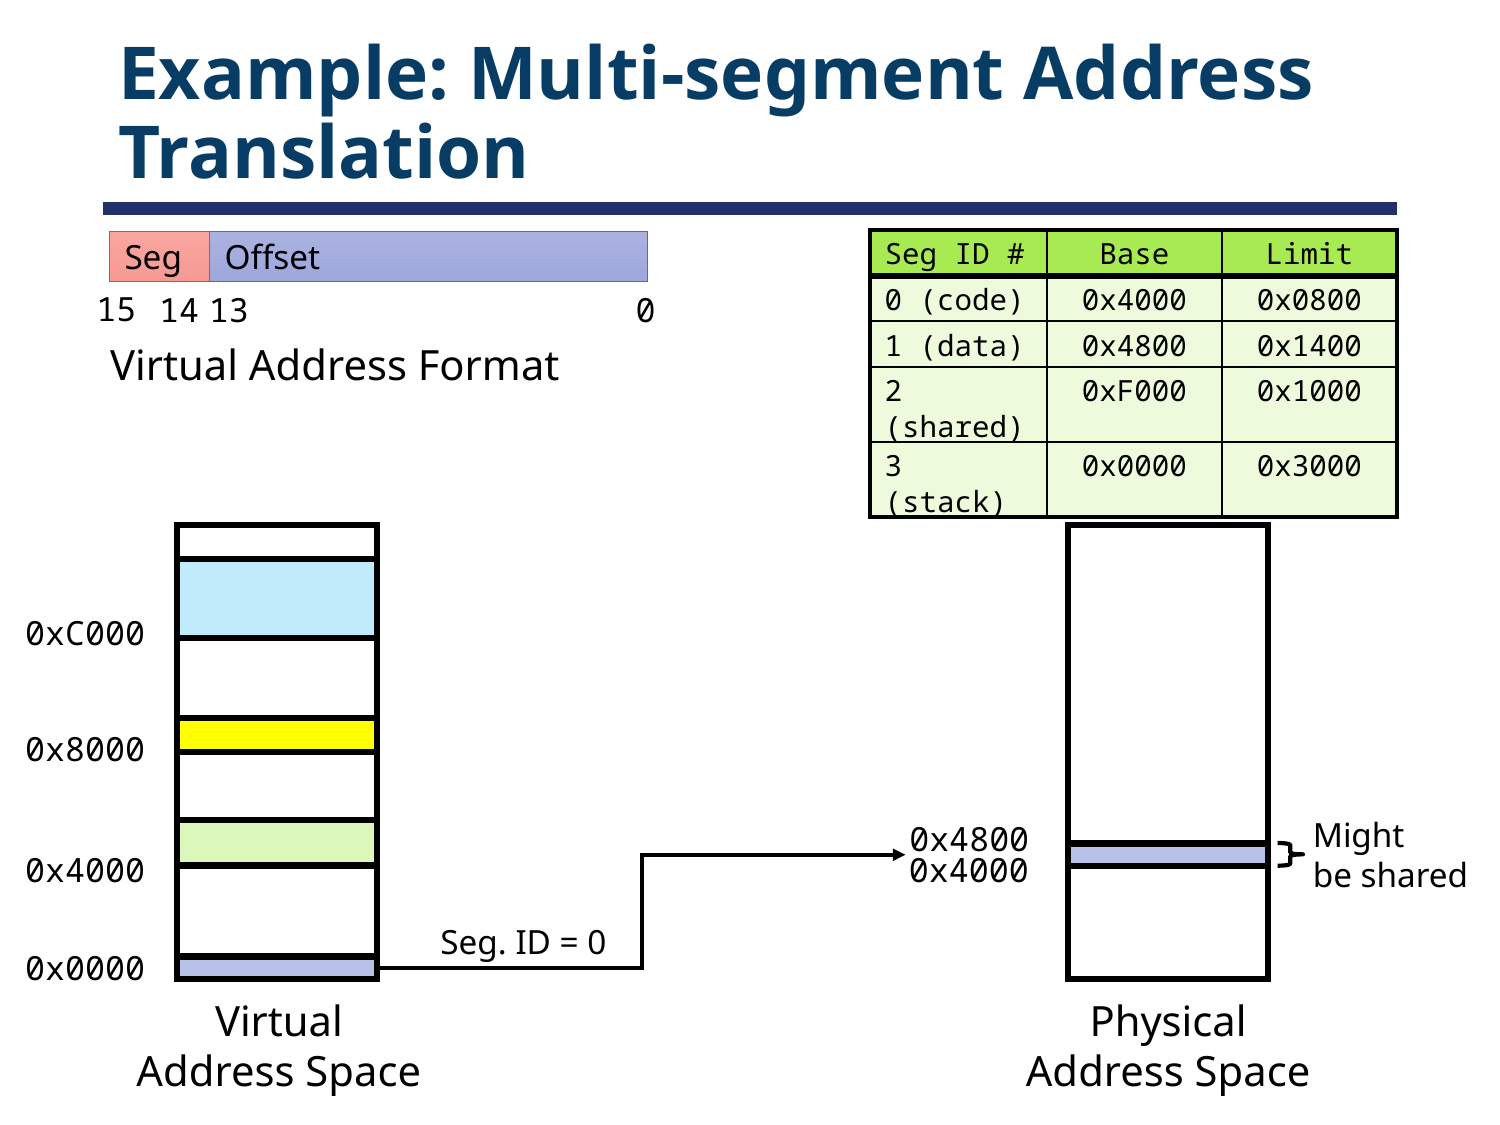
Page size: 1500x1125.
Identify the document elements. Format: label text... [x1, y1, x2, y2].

table_cell 0x4000 [1048, 279, 1221, 320]
text_box Virtual Address Space [121, 987, 437, 1102]
table_header Seg ID # [872, 232, 1046, 273]
text_box 0x4000 [906, 866, 1044, 897]
table_cell 0x0000 [1048, 443, 1221, 515]
text_box [1277, 843, 1298, 866]
table_cell 0x0800 [1223, 279, 1395, 320]
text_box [176, 524, 377, 980]
text_box Virtual Address Format [95, 337, 575, 396]
table_cell 0 (code) [872, 279, 1046, 320]
table_header Base [1048, 232, 1221, 273]
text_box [84, 231, 670, 337]
table_cell 0x4800 [1048, 322, 1221, 366]
table_cell 0x1000 [1223, 368, 1395, 441]
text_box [378, 854, 906, 968]
table_header Limit [1223, 232, 1395, 273]
table_cell 0x3000 [1223, 443, 1395, 515]
table_cell 1 (data) [872, 322, 1046, 366]
text_box [1068, 843, 1269, 867]
title Example: Multi-segment Address Translation [103, 34, 1397, 197]
text_box [1068, 524, 1269, 843]
text_box 0xC000 [10, 604, 160, 660]
table_cell 2 (shared) [872, 368, 1046, 441]
text_box 0x4800 [894, 811, 1045, 866]
table_cell 0xF000 [1048, 368, 1221, 441]
text_box Might be shared [1298, 807, 1484, 902]
table_cell 3 (stack) [872, 443, 1046, 515]
text_box [1068, 867, 1269, 980]
table_cell 0x1400 [1223, 322, 1395, 366]
text_box Physical Address Space [1010, 987, 1326, 1102]
text_box 0x8000 [10, 721, 160, 776]
text_box 0x4000 [10, 841, 160, 897]
text_box 0x0000 [10, 939, 160, 995]
